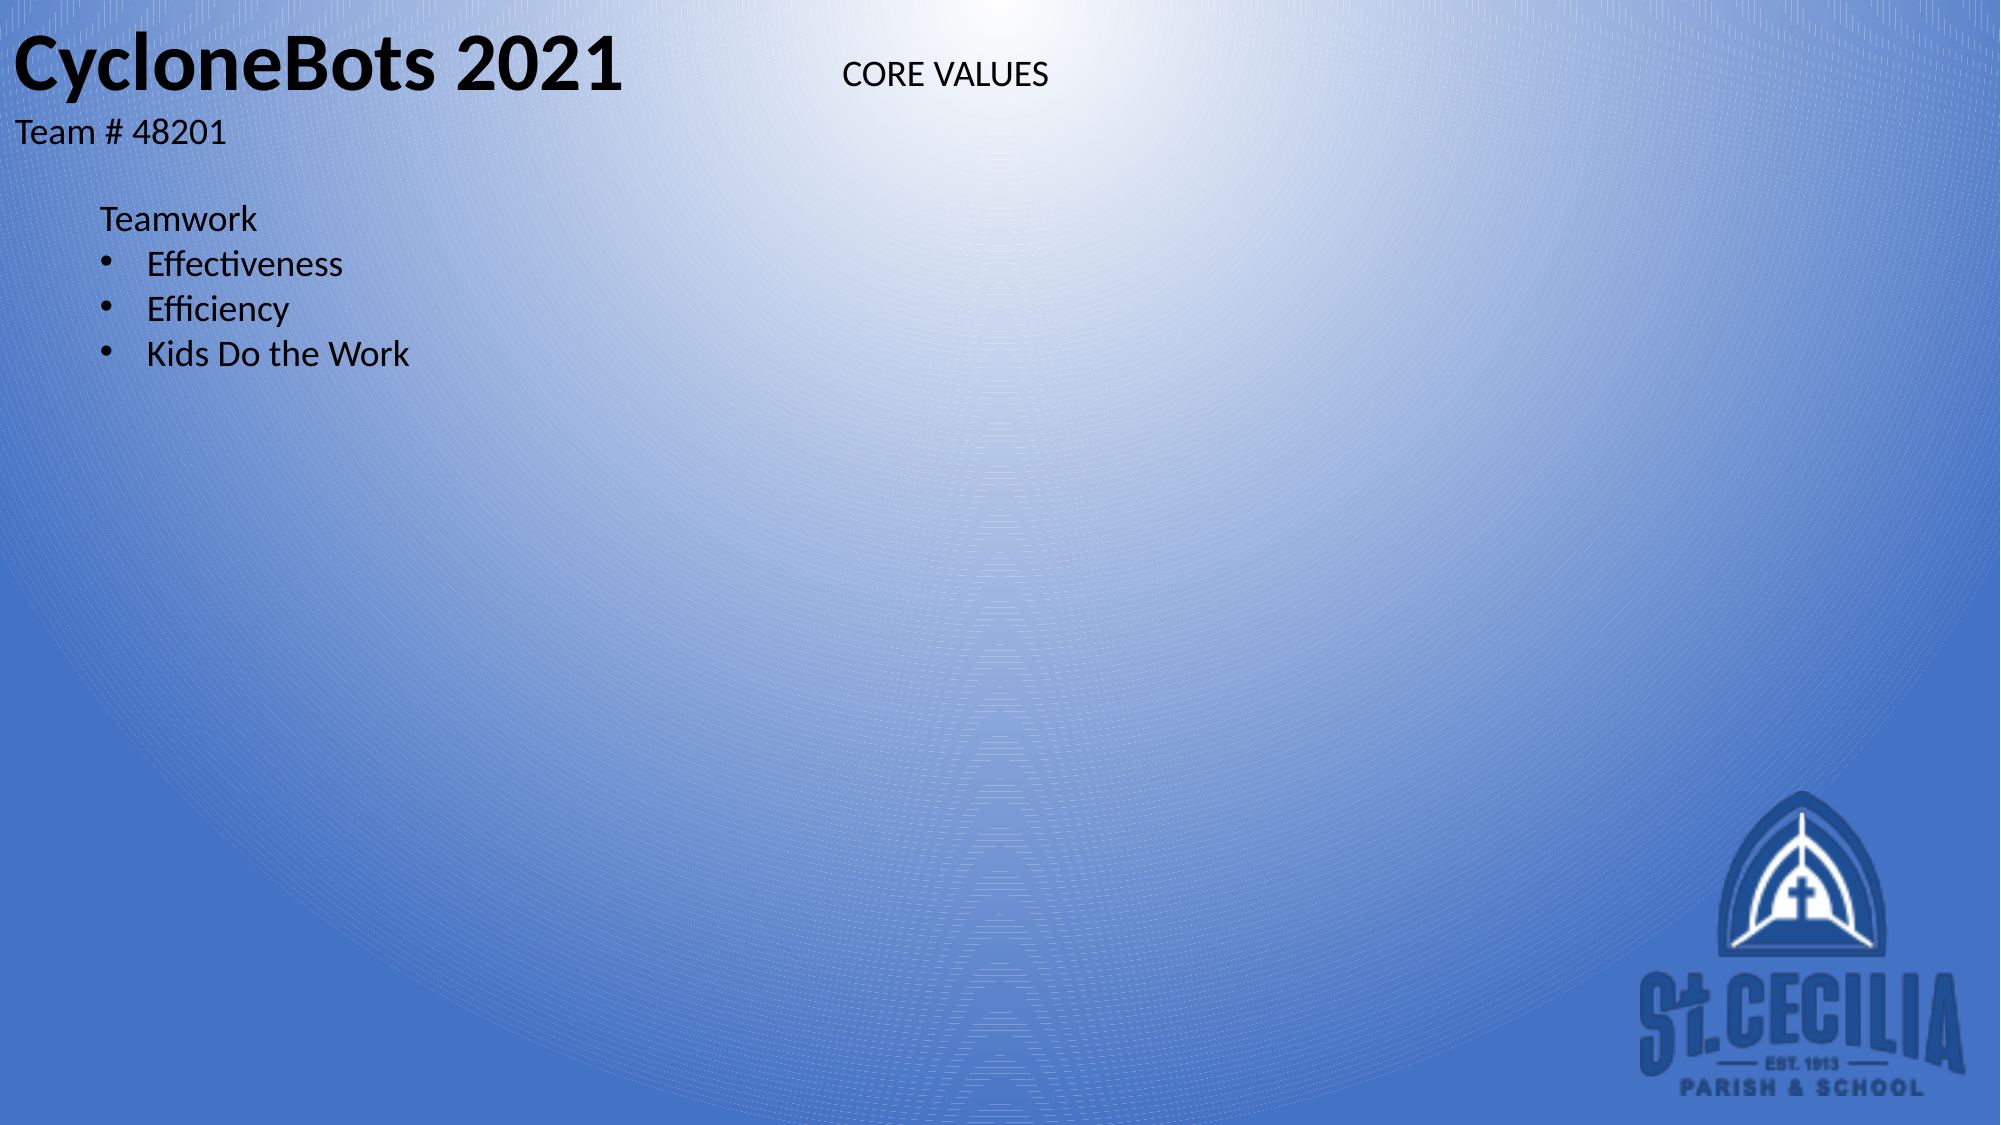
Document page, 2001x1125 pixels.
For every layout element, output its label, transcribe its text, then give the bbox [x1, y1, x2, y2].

text_box CORE VALUES [827, 41, 1689, 102]
picture [1640, 791, 1966, 1096]
text_box Teamwork Effectiveness Efficiency Kids Do the Work [85, 186, 1061, 426]
